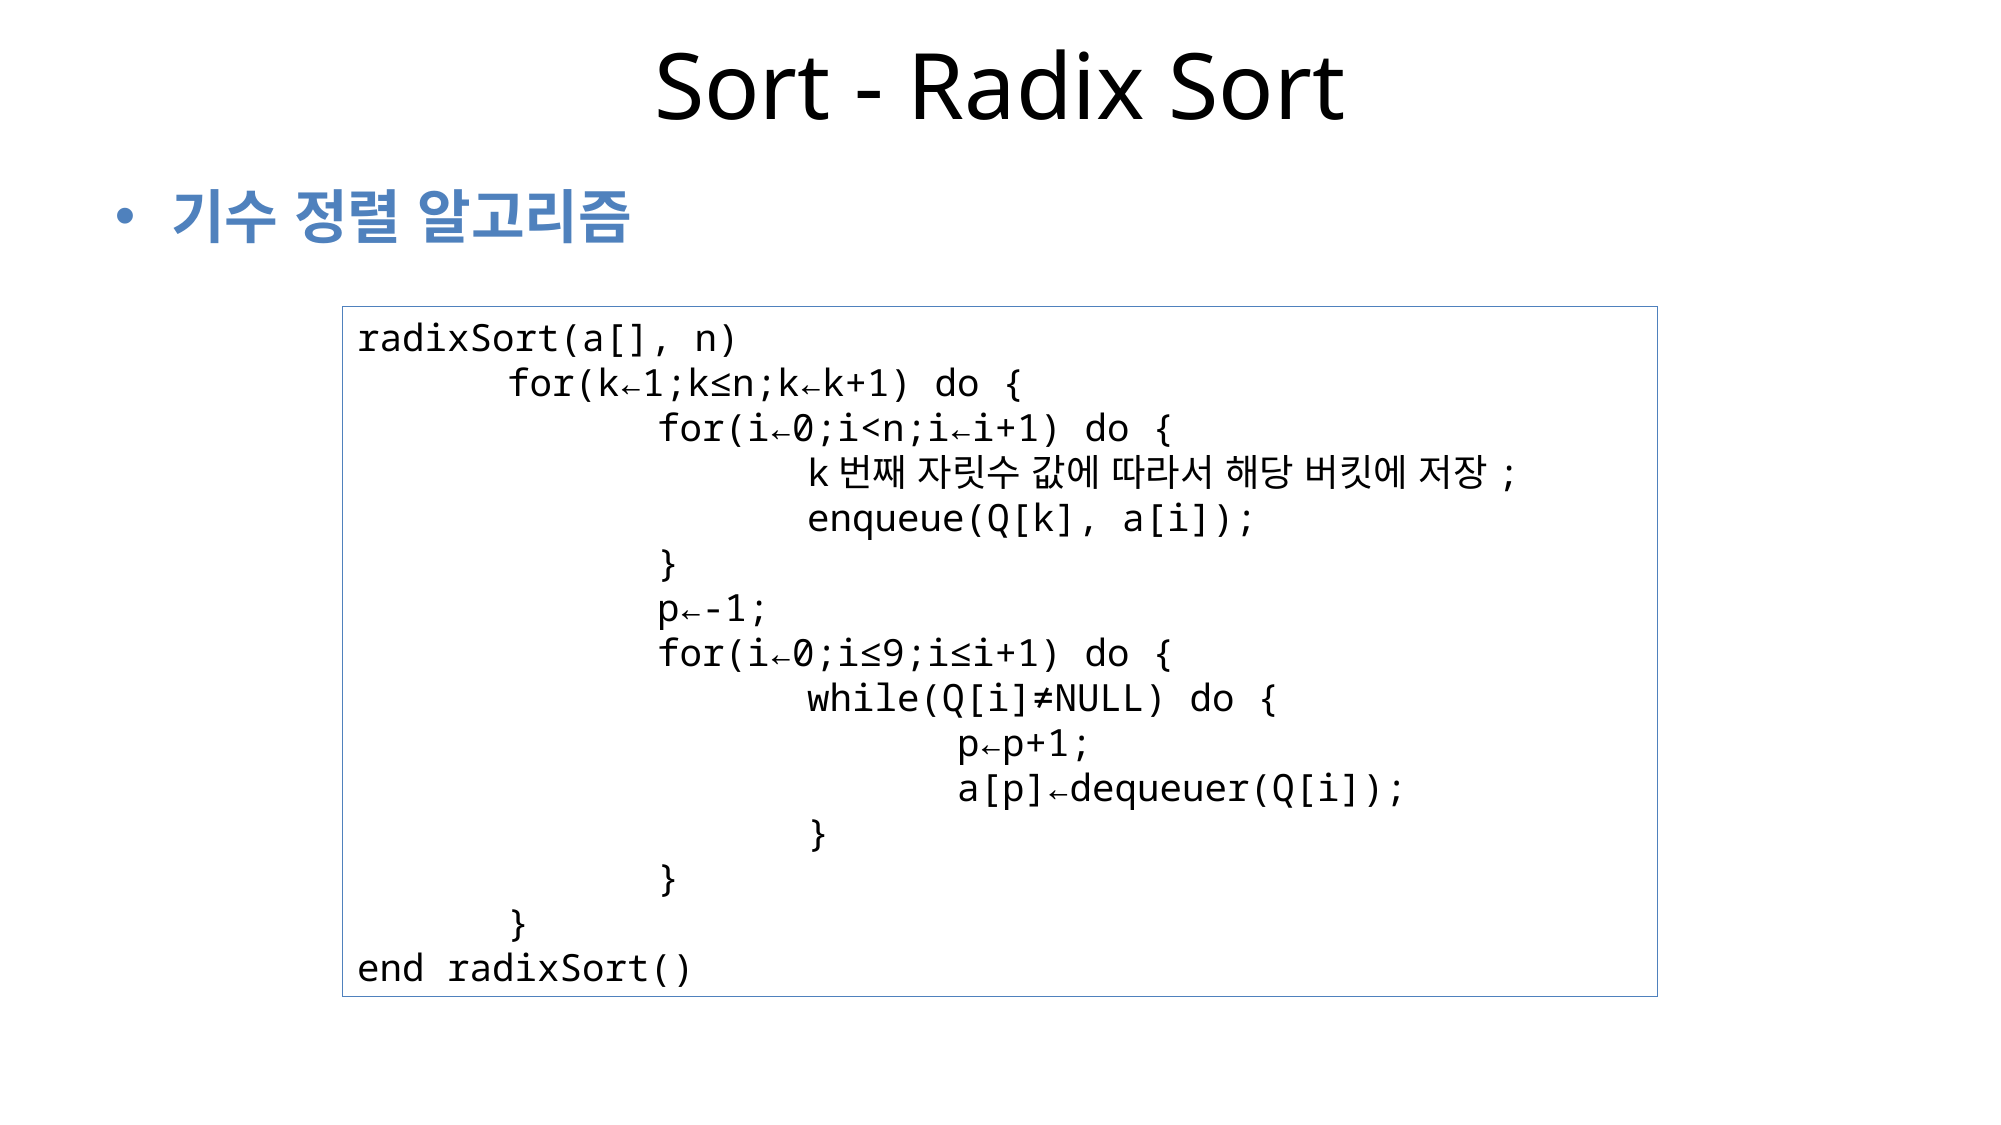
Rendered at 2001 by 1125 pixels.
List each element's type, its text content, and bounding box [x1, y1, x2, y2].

list 기수 정렬 알고리즘 [99, 172, 1900, 1024]
text_box radixSort(a[], n) for(k←1;k≤n;k←k+1) do { for(i←0;i<n;i←i+1) do { k번째 자릿수 값에 따라서 해당 버킷에 저장; enqueue(Q[k], a[i]); } p←-1; for(i←0;i≤9;i≤i+1) do { while(Q[i]≠NULL) do { p←p+1; a[p]←dequeuer(Q[i]); } } } end radixSort() [342, 306, 1658, 997]
title Sort - Radix Sort [99, 19, 1900, 147]
